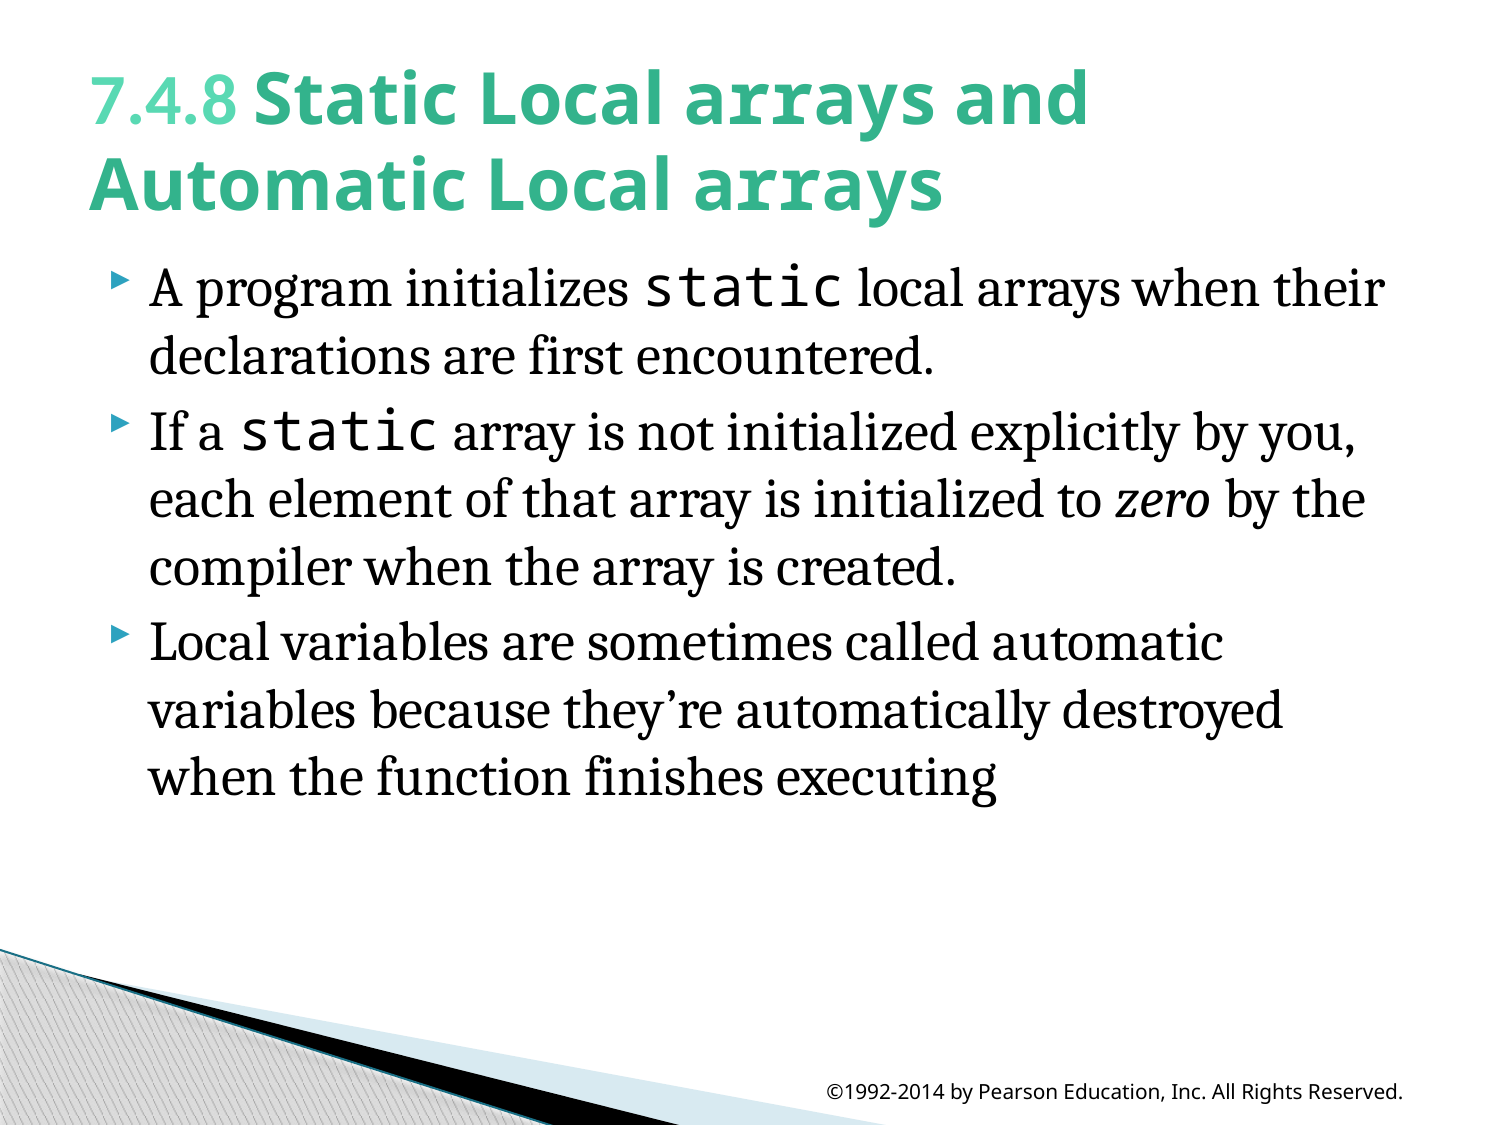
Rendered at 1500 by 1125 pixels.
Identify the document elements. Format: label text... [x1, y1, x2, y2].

list A program initializes static local arrays when their declarations are first encountered. If a static array is not initialized explicitly by you, each element of that array is initialized to zero by the compiler when the array is created. Local variables are sometimes called automatic variables because they’re automatically destroyed when the function finishes executing [75, 242, 1425, 986]
title 7.4.8 Static Local arrays and Automatic Local arrays [75, 45, 1425, 233]
footer ©1992-2014 by Pearson Education, Inc. All Rights Reserved. [650, 1051, 1419, 1112]
